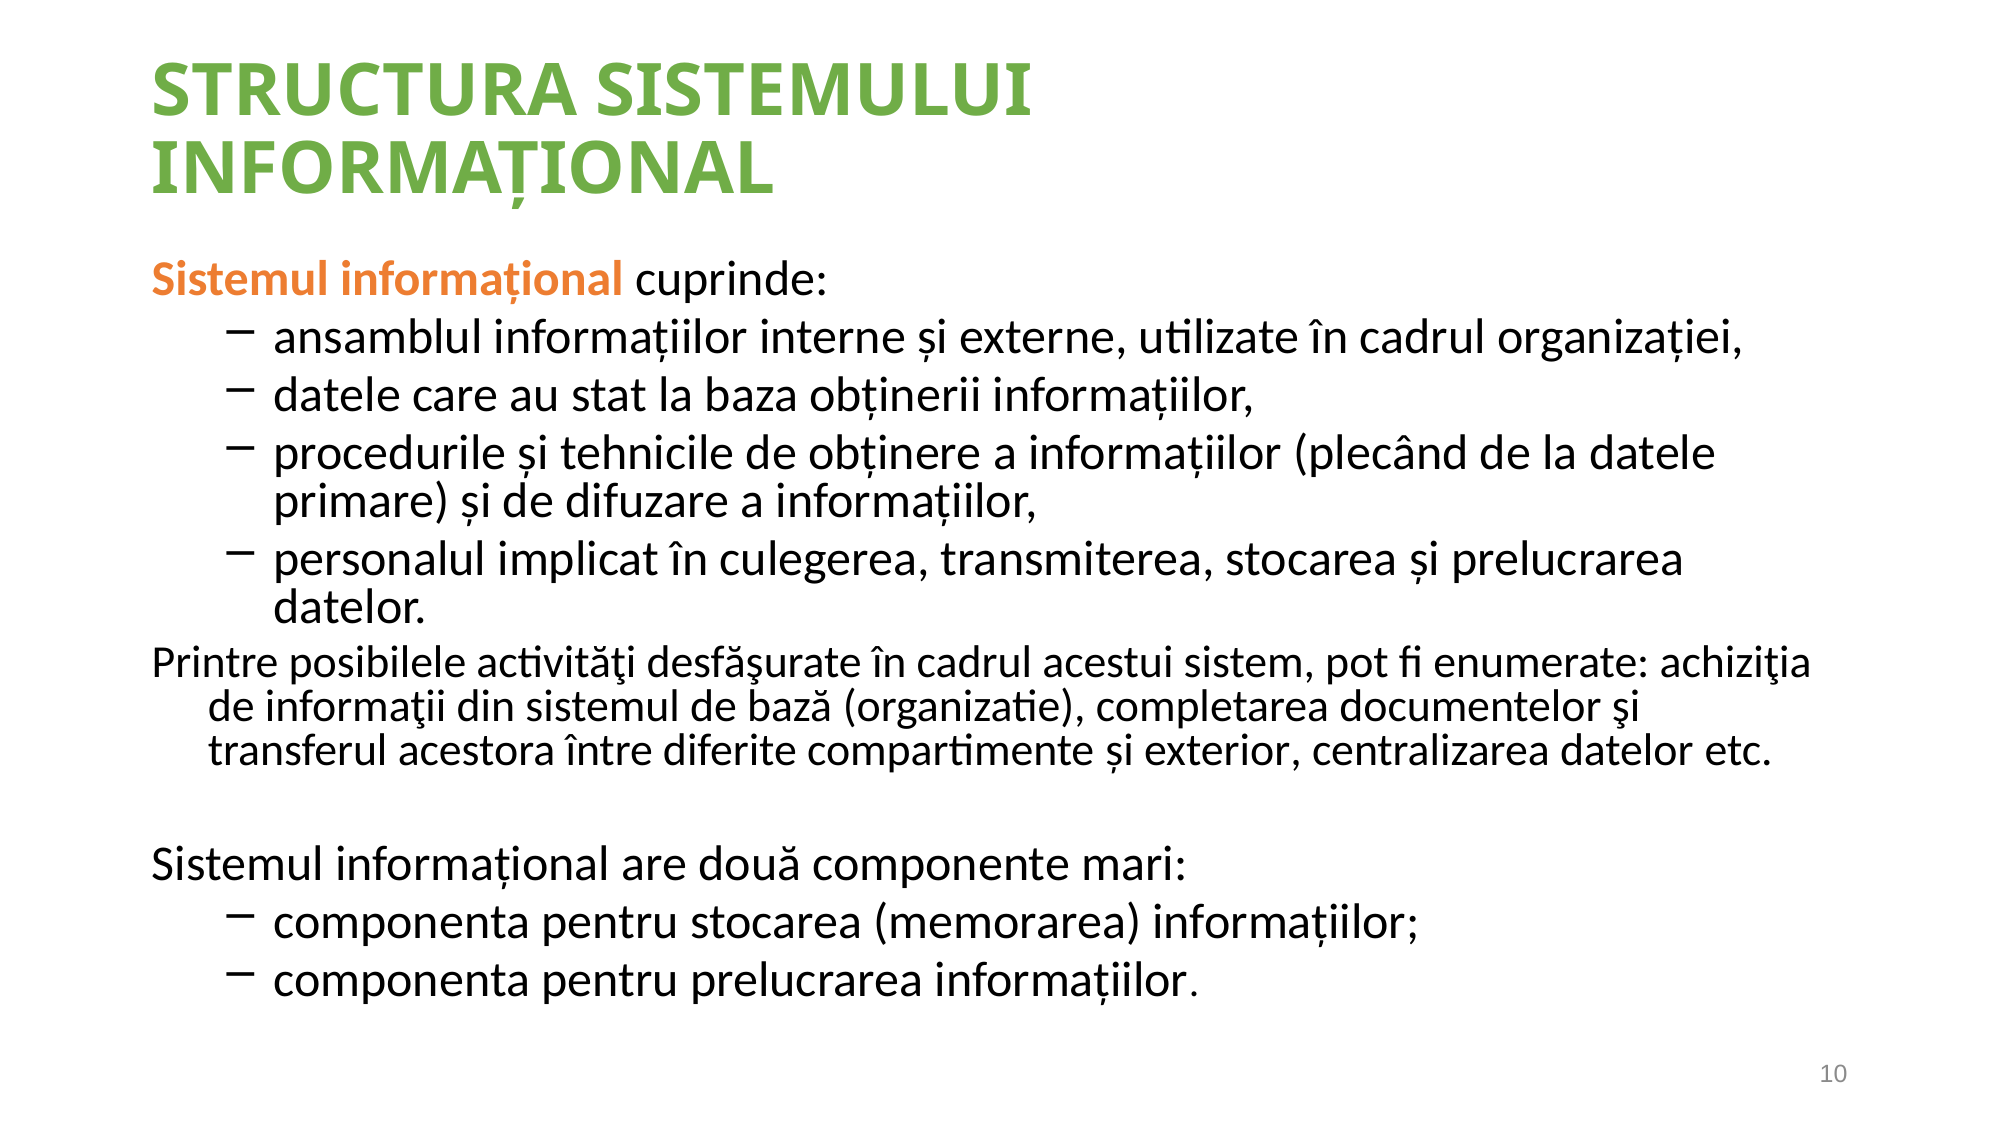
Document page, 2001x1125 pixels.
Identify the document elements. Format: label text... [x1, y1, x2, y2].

slide_number 10 [1412, 1042, 1863, 1103]
title STRUCTURA SISTEMULUI INFORMAŢIONAL [136, 45, 1675, 217]
text_box Sistemul informaţional cuprinde: ansamblul informaţiilor interne şi externe, utilizate în cadrul organizaţiei, datele care au stat la baza obţinerii informaţiilor, procedurile şi tehnicile de obţinere a informaţiilor (plecând de la datele primare) şi de difuzare a informaţiilor, personalul implicat în culegerea, transmiterea, stocarea şi prelucrarea datelor. Printre posibilele activităţi desfăşurate în cadrul acestui sistem, pot fi enumerate: achiziţia de informaţii din sistemul de bază (organizatie), completarea documentelor şi transferul acestora între diferite compartimente și exterior, centralizarea datelor etc. Sistemul informaţional are două componente mari: componenta pentru stocarea (memorarea) informaţiilor; componenta pentru prelucrarea informaţiilor. [136, 249, 1842, 1038]
